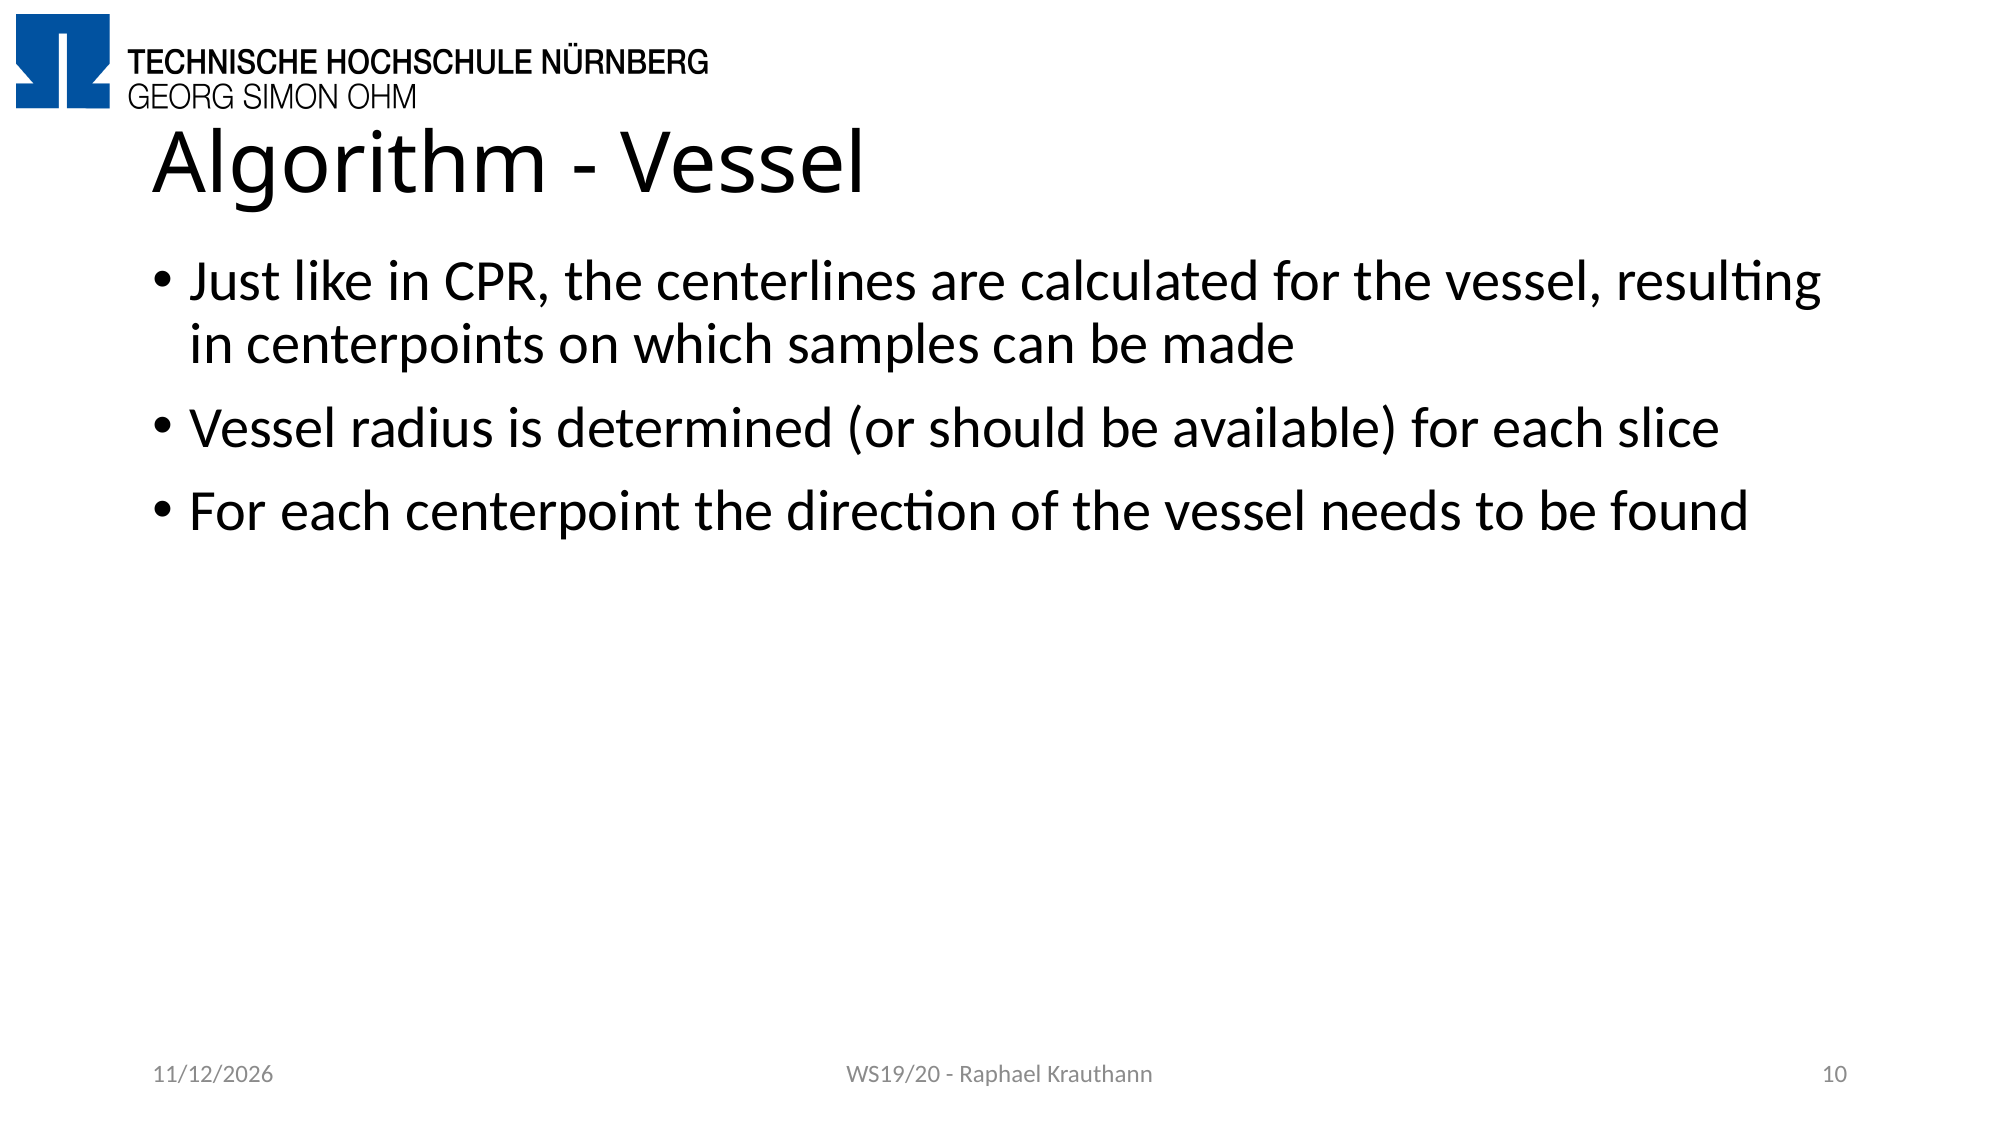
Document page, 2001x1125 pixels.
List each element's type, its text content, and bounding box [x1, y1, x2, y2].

title Algorithm - Vessel [137, 111, 1863, 219]
picture [16, 14, 709, 113]
footer WS19/20 - Raphael Krauthann [662, 1042, 1338, 1103]
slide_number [137, 1042, 588, 1103]
slide_number 10 [1412, 1042, 1863, 1103]
list Just like in CPR, the centerlines are calculated for the vessel, resulting in centerpoints on which samples can be made Vessel radius is determined (or should be available) for each slice For each centerpoint the direction of the vessel needs to be found [137, 242, 1863, 1014]
